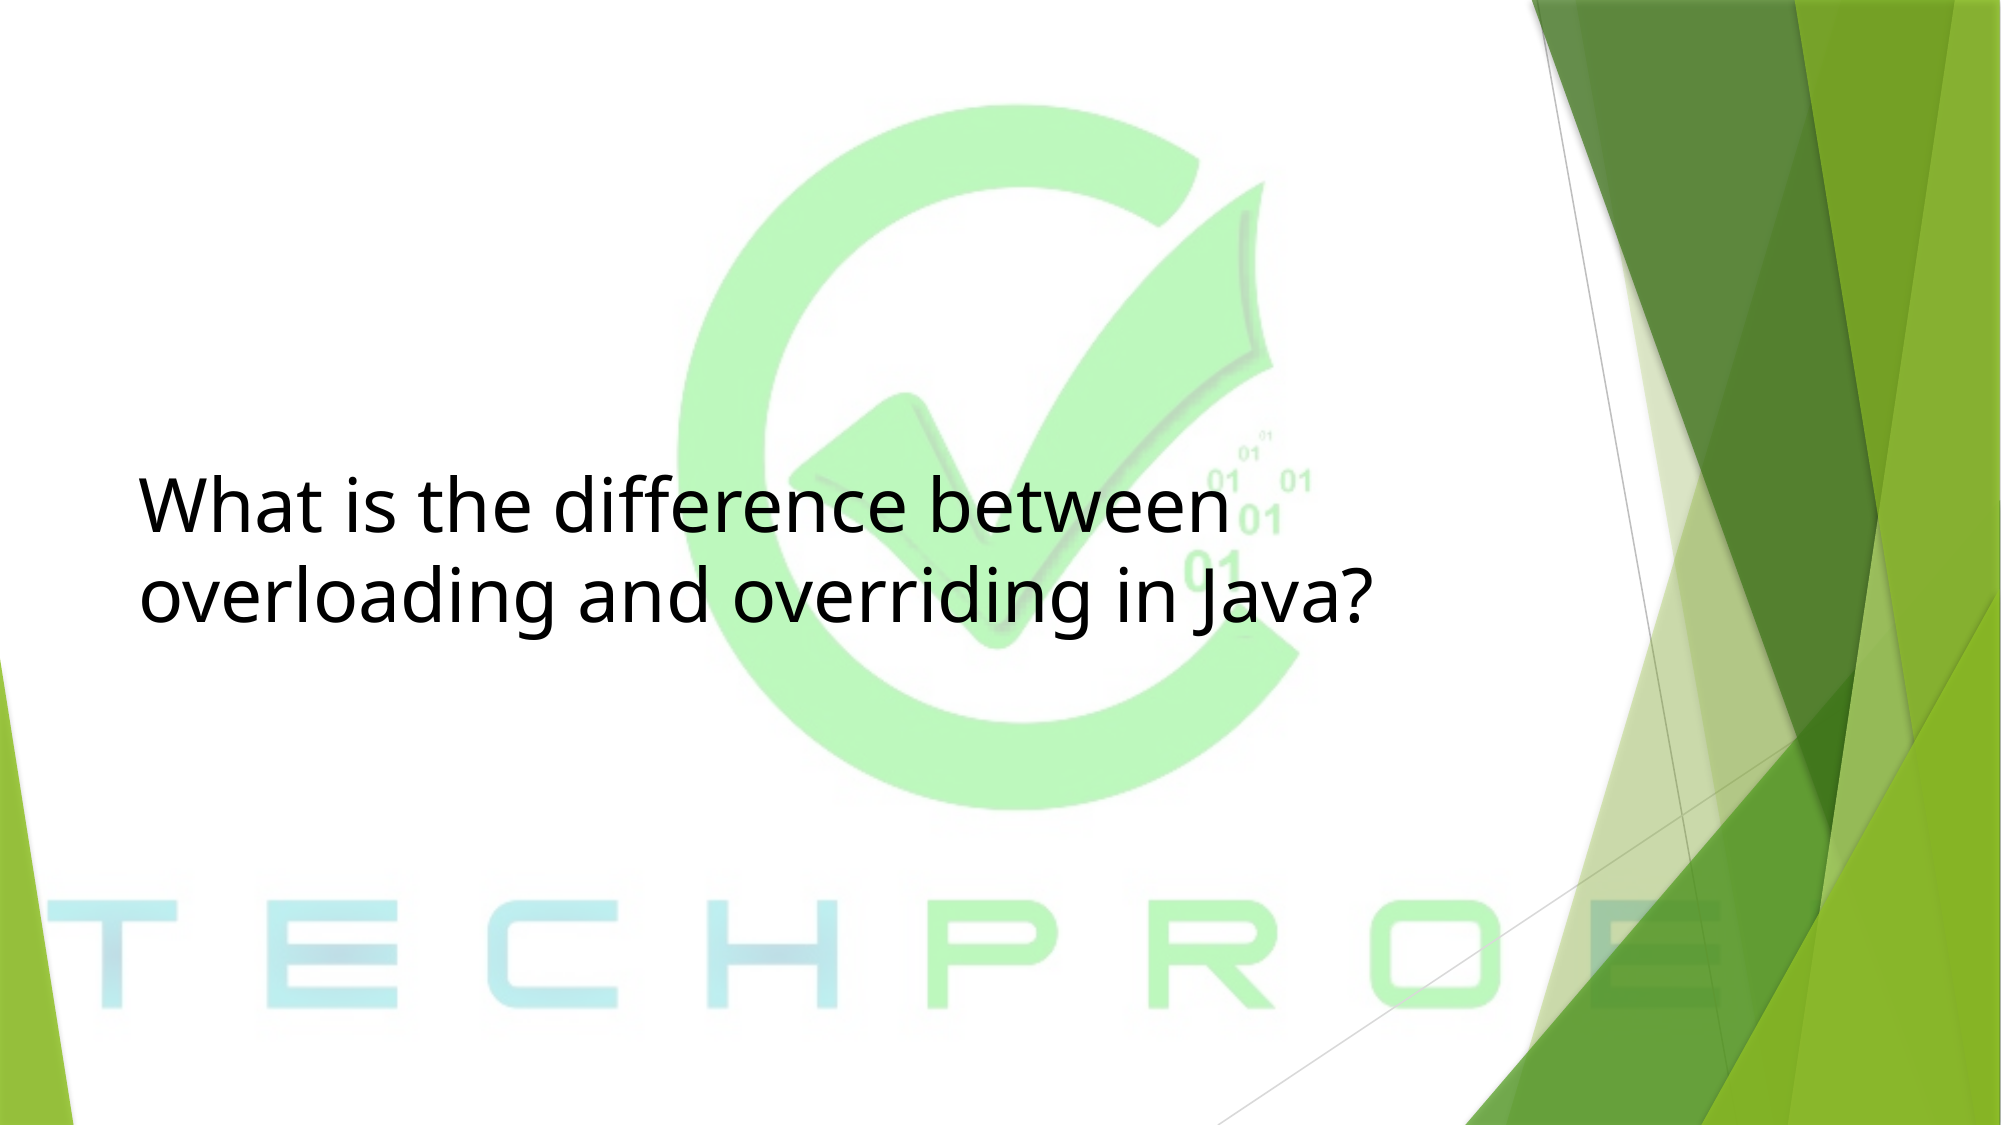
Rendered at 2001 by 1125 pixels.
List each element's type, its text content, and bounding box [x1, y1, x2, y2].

title What is the difference between overloading and overriding in Java? [123, 449, 1534, 667]
